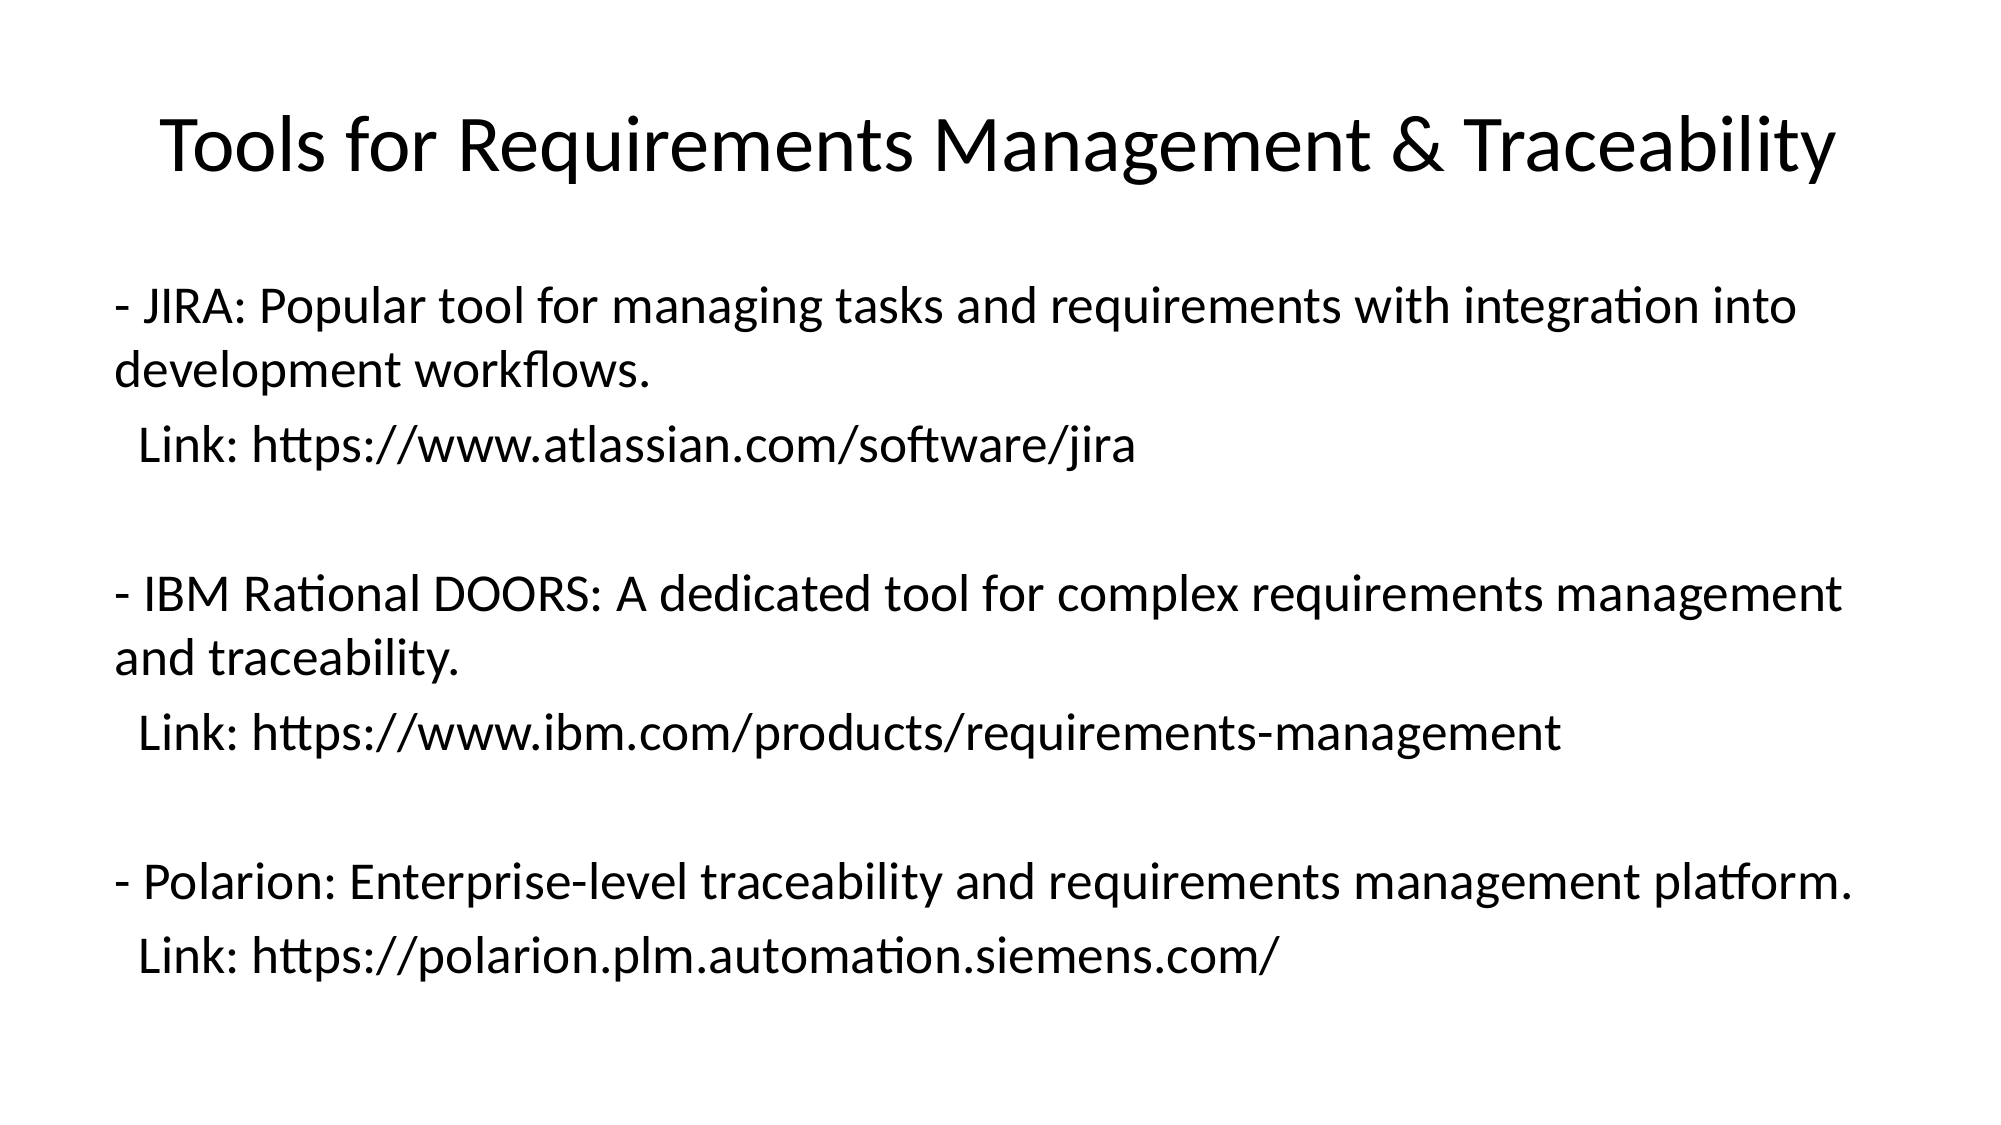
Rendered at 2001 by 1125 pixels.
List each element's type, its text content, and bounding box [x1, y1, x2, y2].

list - JIRA: Popular tool for managing tasks and requirements with integration into development workflows. Link: https://www.atlassian.com/software/jira - IBM Rational DOORS: A dedicated tool for complex requirements management and traceability. Link: https://www.ibm.com/products/requirements-management - Polarion: Enterprise-level traceability and requirements management platform. Link: https://polarion.plm.automation.siemens.com/ [99, 262, 1900, 1005]
title Tools for Requirements Management & Traceability [99, 45, 1900, 233]
